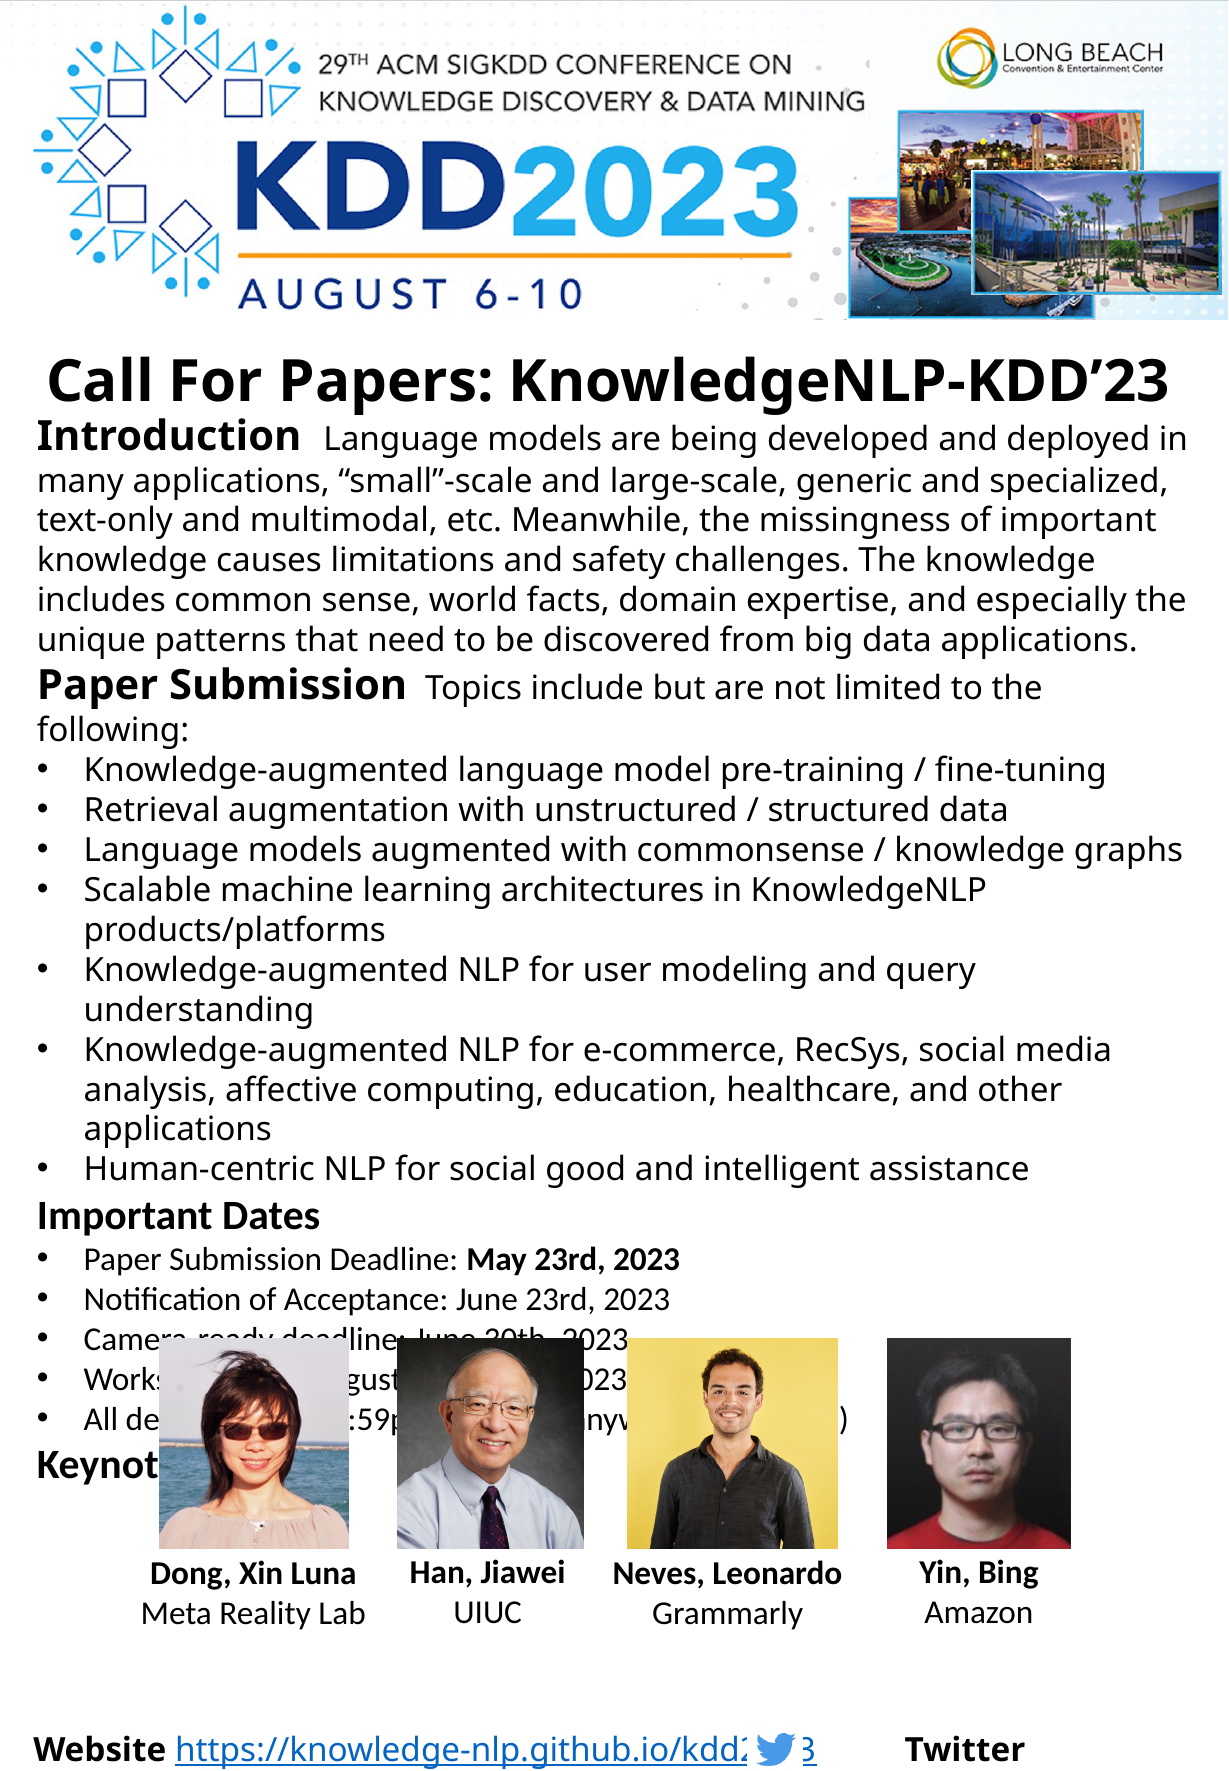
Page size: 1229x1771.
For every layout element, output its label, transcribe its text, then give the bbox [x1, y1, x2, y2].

text_box Neves, Leonardo Grammarly [578, 1543, 878, 1639]
text_box Han, Jiawei UIUC [382, 1543, 578, 1638]
picture [747, 1719, 803, 1771]
picture [886, 1338, 1071, 1549]
text_box Dong, Xin Luna Meta Reality Lab [103, 1543, 404, 1639]
picture [0, 0, 1229, 464]
picture [159, 1338, 349, 1549]
text_box Introduction Language models are being developed and deployed in many applications, “small”-scale and large-scale, generic and specialized, text-only and multimodal, etc. Meanwhile, the missingness of important knowledge causes limitations and safety challenges. The knowledge includes common sense, world facts, domain expertise, and especially the unique patterns that need to be discovered from big data applications. Paper Submission Topics include but are not limited to the following: Knowledge-augmented language model pre-training / fine-tuning Retrieval augmentation with unstructured / structured data Language models augmented with commonsense / knowledge graphs Scalable machine learning architectures in KnowledgeNLP products/platforms Knowledge-augmented NLP for user modeling and query understanding Knowledge-augmented NLP for e-commerce, RecSys, social media analysis, affective computing, education, healthcare, and other applications Human-centric NLP for social good and intelligent assistance Important Dates Paper Submission Deadline: May 23rd, 2023 Notification of Acceptance: June 23rd, 2023 Camera-ready deadline: June 30th, 2023 Workshop Date: August 7th or 8th, 2023 All deadlines are 11:59pm UTC-12 ("anywhere on Earth") Keynote Speakers Organizers Wenhao Yu, Lingbo Tong, Meng Jiang (ND); Weijia Shi (UW); Nanyun Peng (UCLA) [22, 464, 1207, 1720]
text_box Yin, Bing Amazon [829, 1543, 1129, 1638]
text_box Website https://knowledge-nlp.github.io/kdd2023 Twitter @knowledgenlp [18, 1720, 747, 1771]
picture [397, 1338, 584, 1549]
text_box Website https://knowledge-nlp.github.io/kdd2023 Twitter @knowledgenlp [803, 1720, 1229, 1771]
picture [627, 1338, 838, 1549]
